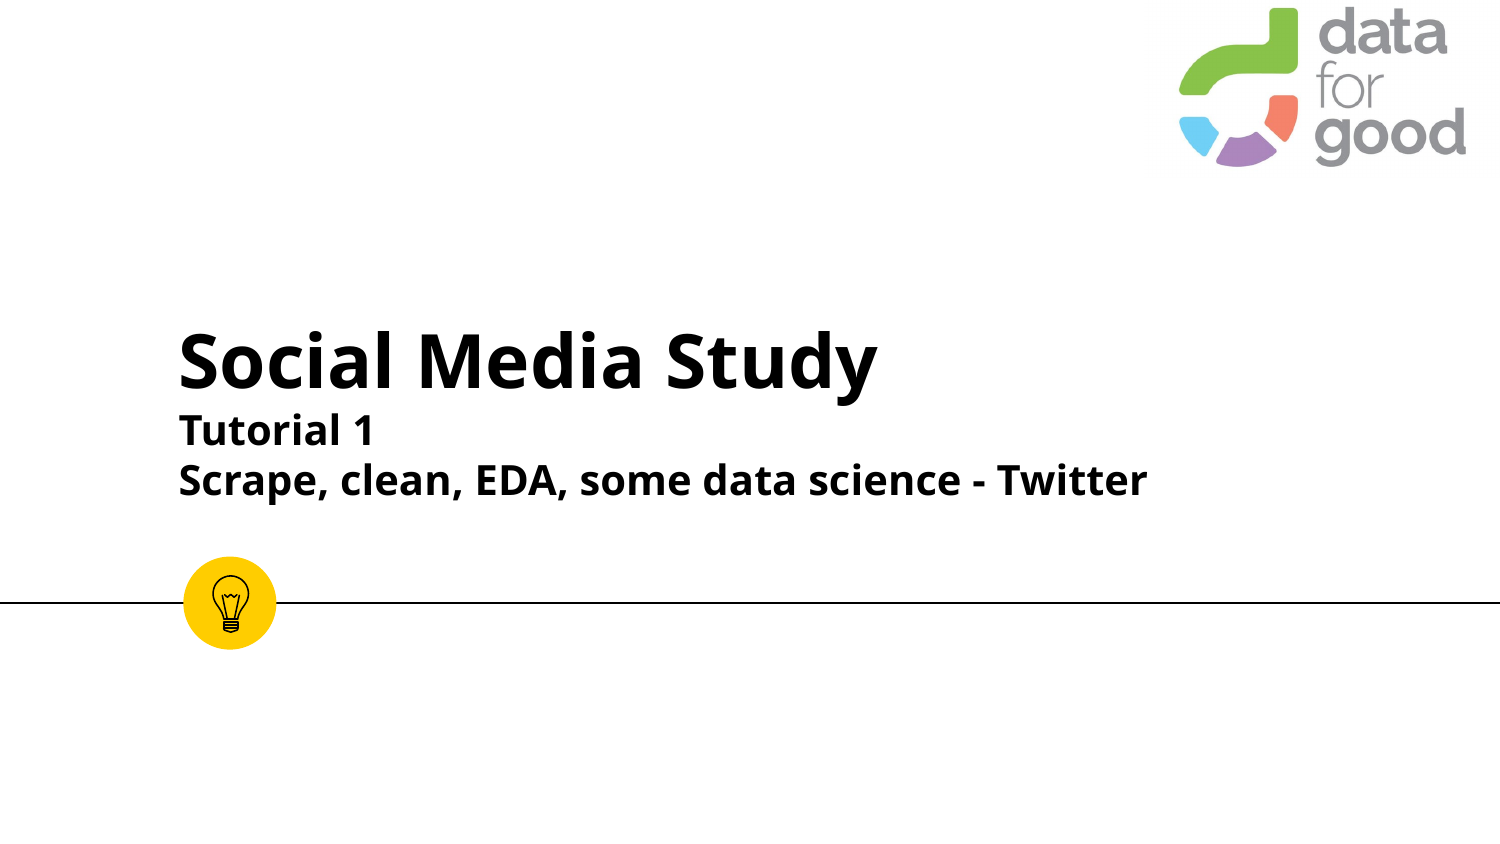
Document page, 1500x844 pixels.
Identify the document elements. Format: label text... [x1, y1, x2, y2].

picture [1143, 0, 1500, 179]
title Social Media Study Tutorial 1 Scrape, clean, EDA, some data science - Twitter [163, 328, 1250, 519]
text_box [212, 575, 249, 633]
